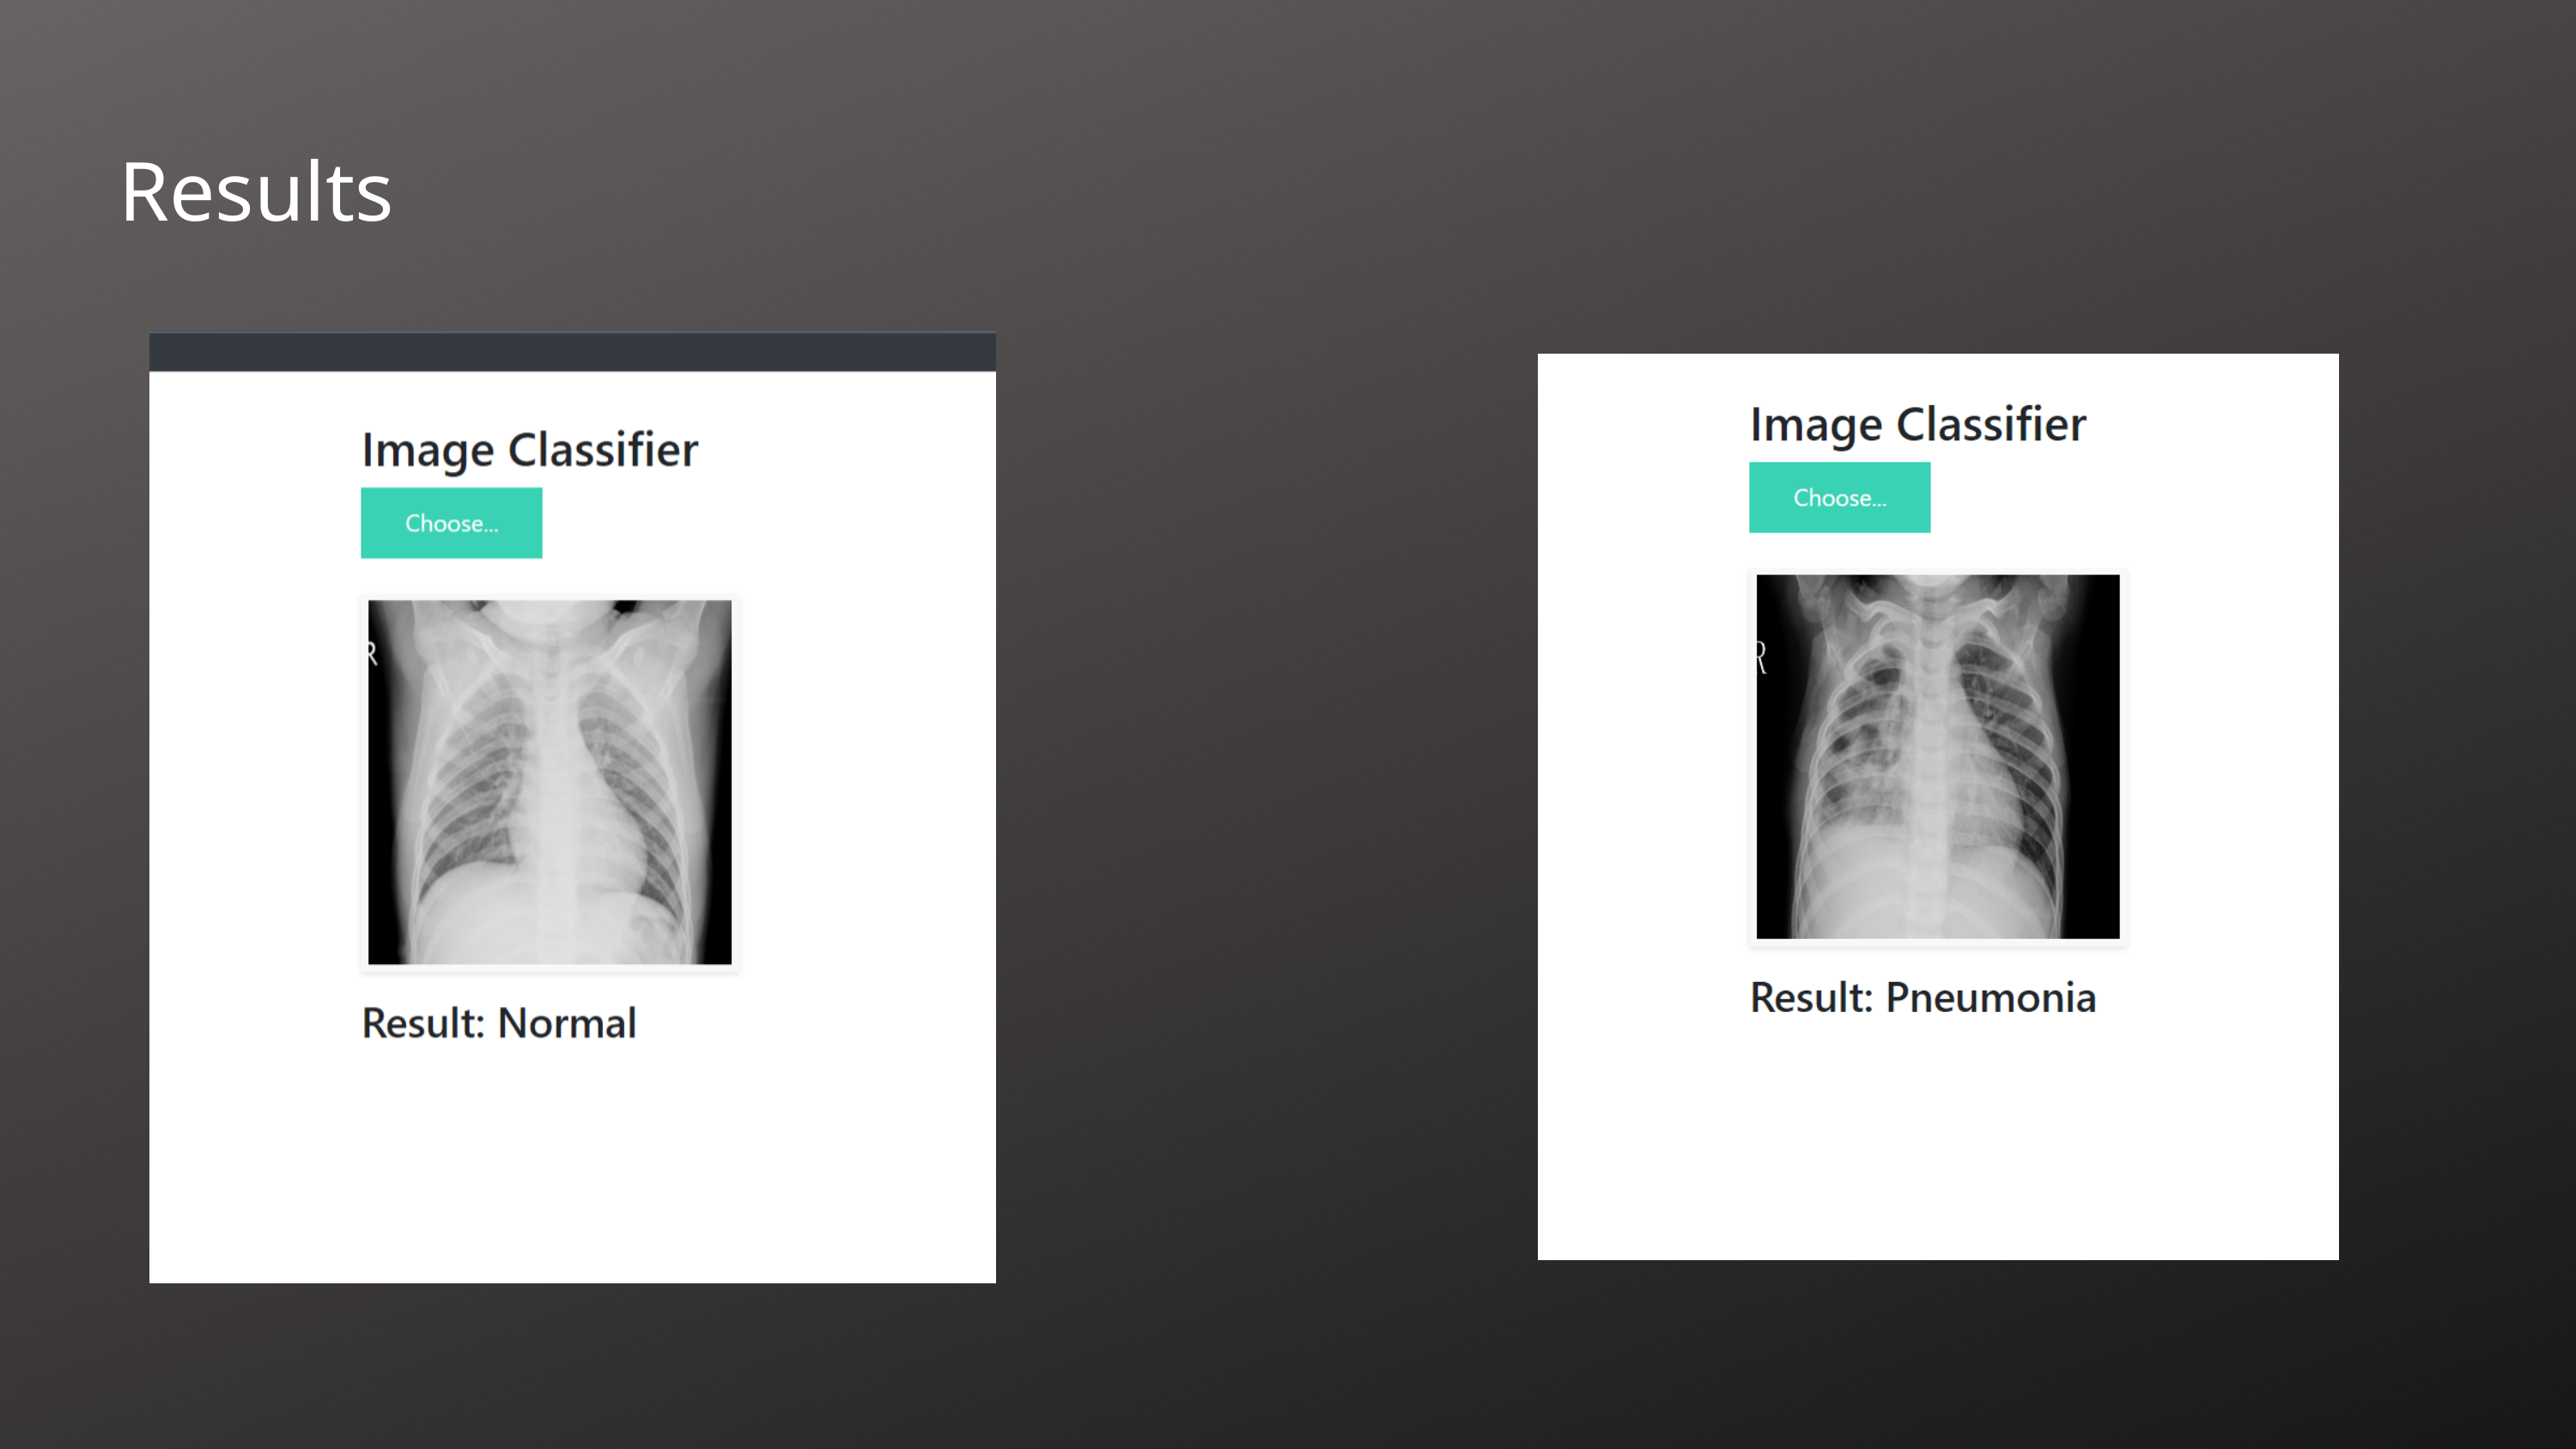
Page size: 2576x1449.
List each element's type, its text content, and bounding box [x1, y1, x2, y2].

title Results [118, 139, 2100, 239]
picture [0, 0, 2576, 1449]
